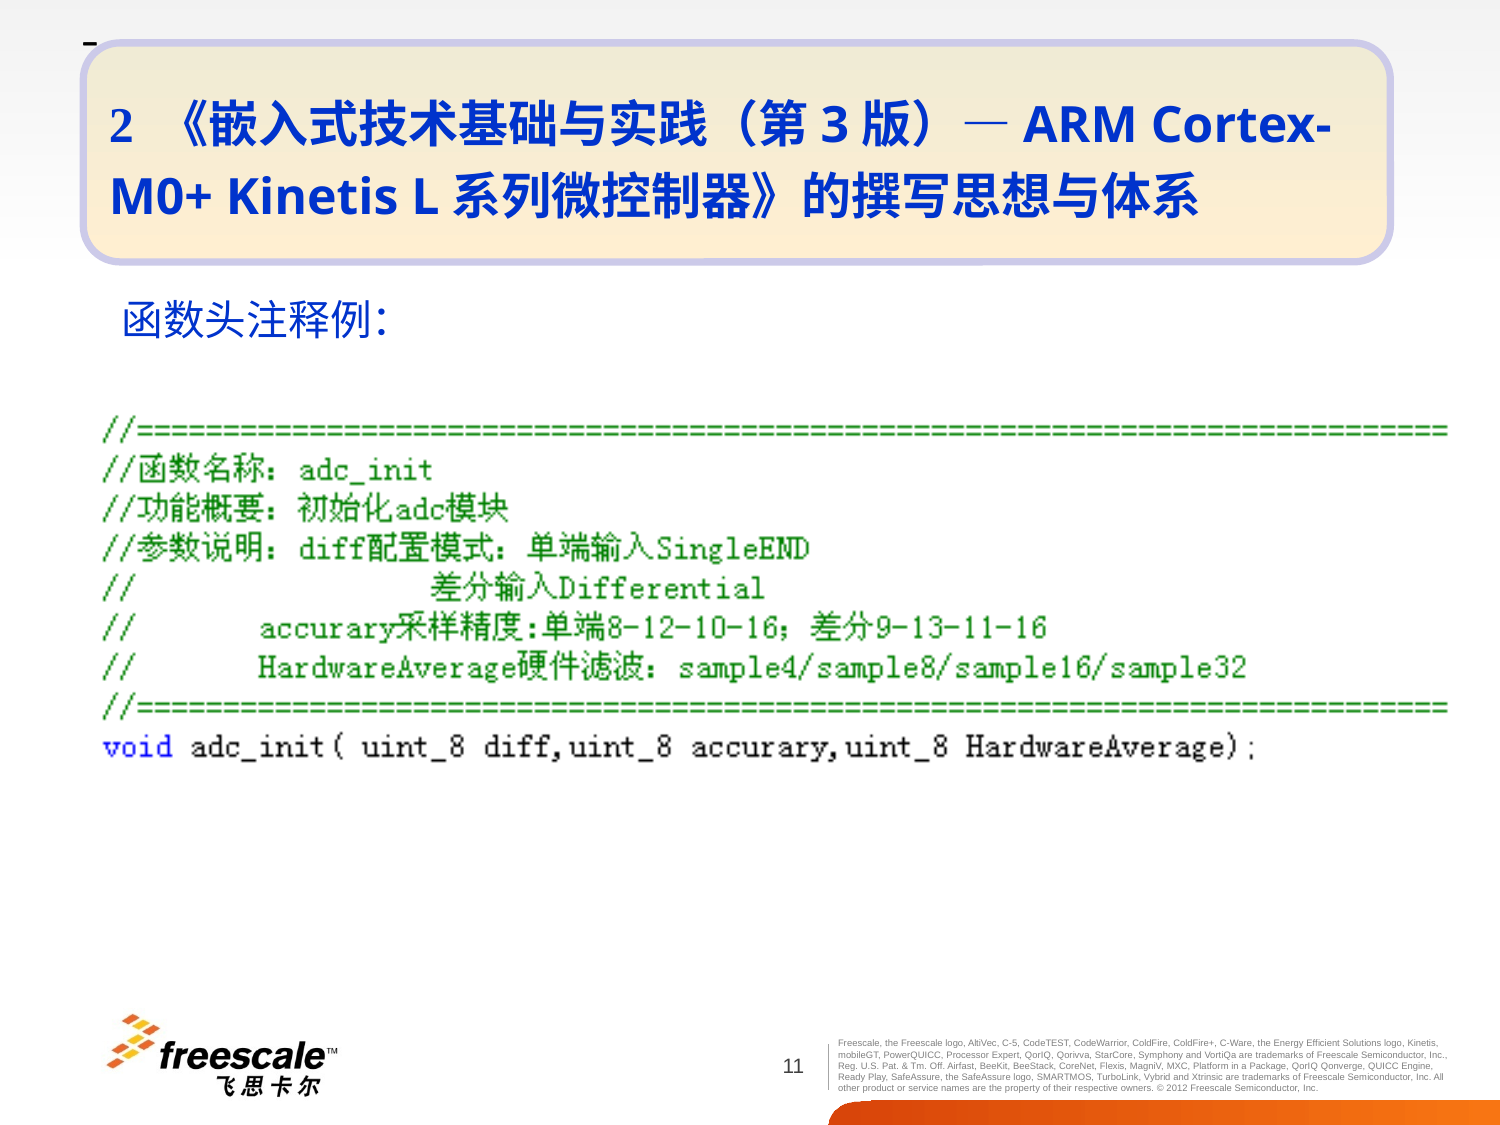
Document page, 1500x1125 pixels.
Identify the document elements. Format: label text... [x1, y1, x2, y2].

text_box 2 《嵌入式技术基础与实践（第3版）—ARM Cortex-M0+ Kinetis L系列微控制器》的撰写思想与体系 [81, 40, 1393, 265]
picture [79, 986, 366, 1125]
list 2.2 M0+/M4书 函数头注释例： [106, 166, 1465, 1008]
picture [99, 409, 1453, 765]
